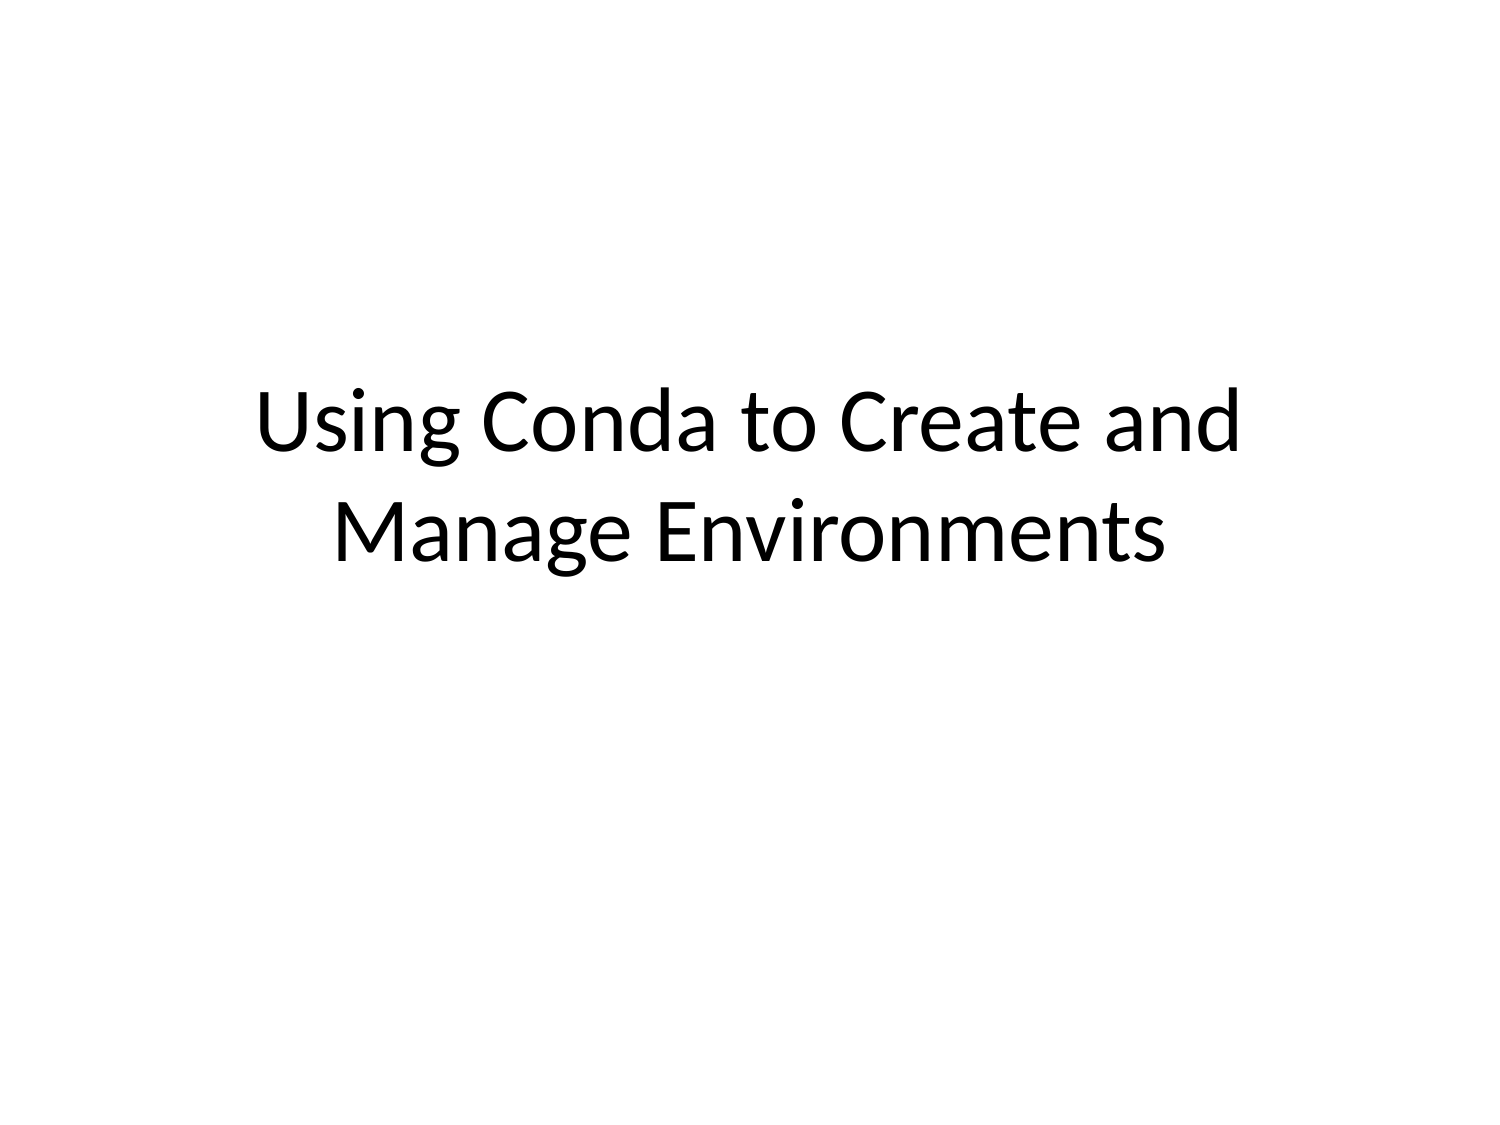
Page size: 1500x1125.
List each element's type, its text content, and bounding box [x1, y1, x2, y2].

title Using Conda to Create and Manage Environments [112, 349, 1388, 591]
